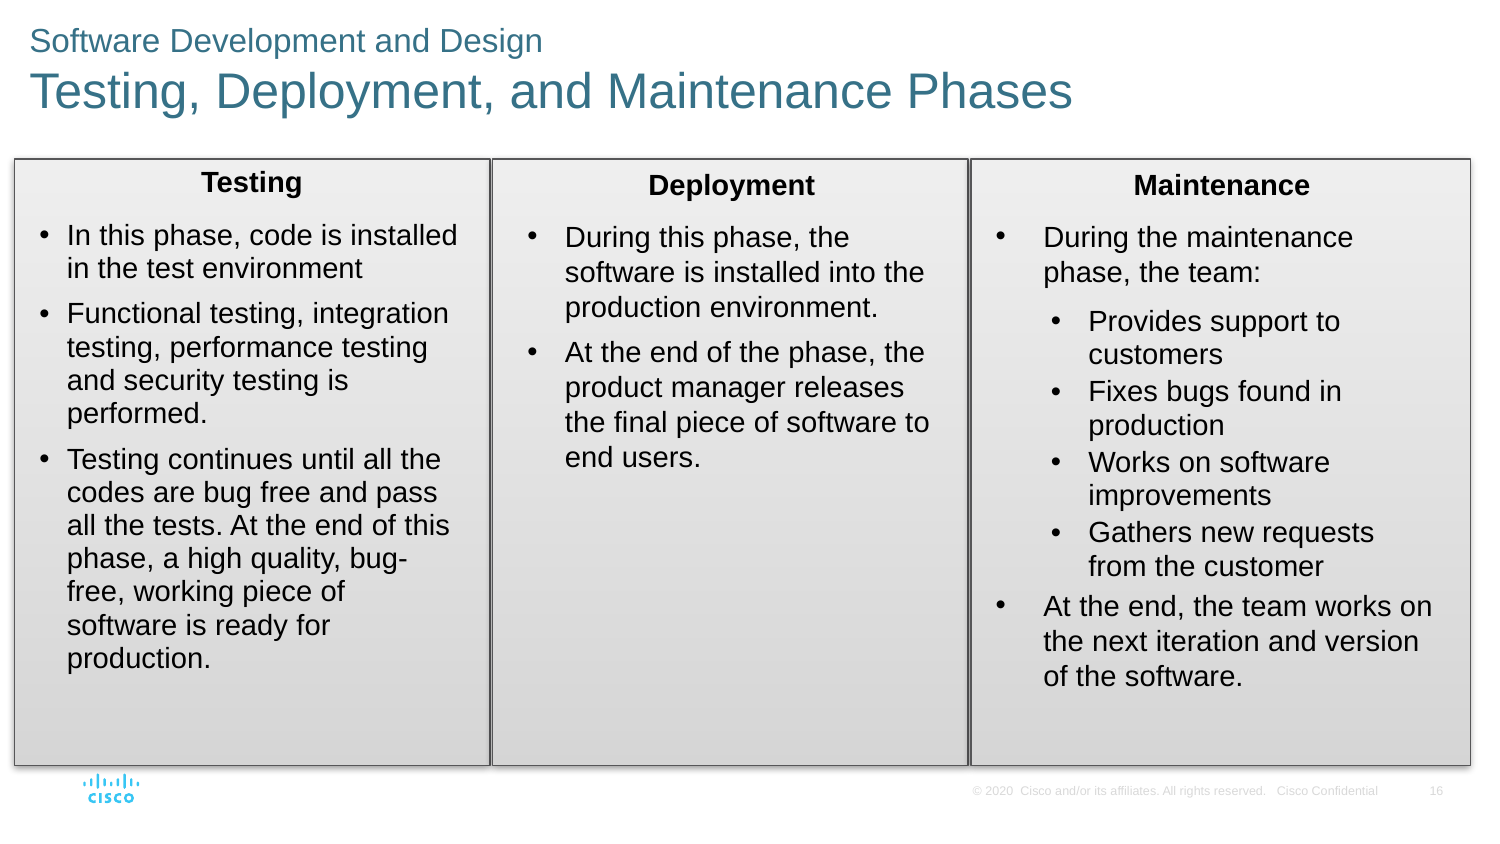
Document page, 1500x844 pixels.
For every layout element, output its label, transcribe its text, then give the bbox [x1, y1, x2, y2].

text_box Deployment During this phase, the software is installed into the production environment. At the end of the phase, the product manager releases the final piece of software to end users. [492, 158, 968, 766]
list Testing In this phase, code is installed in the test environment Functional testing, integration testing, performance testing and security testing is performed. Testing continues until all the codes are bug free and pass all the tests. At the end of this phase, a high quality, bug-free, working piece of software is ready for production. [14, 158, 490, 766]
title Software Development and Design Testing, Deployment, and Maintenance Phases [14, 6, 1161, 131]
text_box Maintenance During the maintenance phase, the team: Provides support to customers Fixes bugs found in production Works on software improvements Gathers new requests from the customer At the end, the team works on the next iteration and version of the software. [970, 158, 1471, 766]
